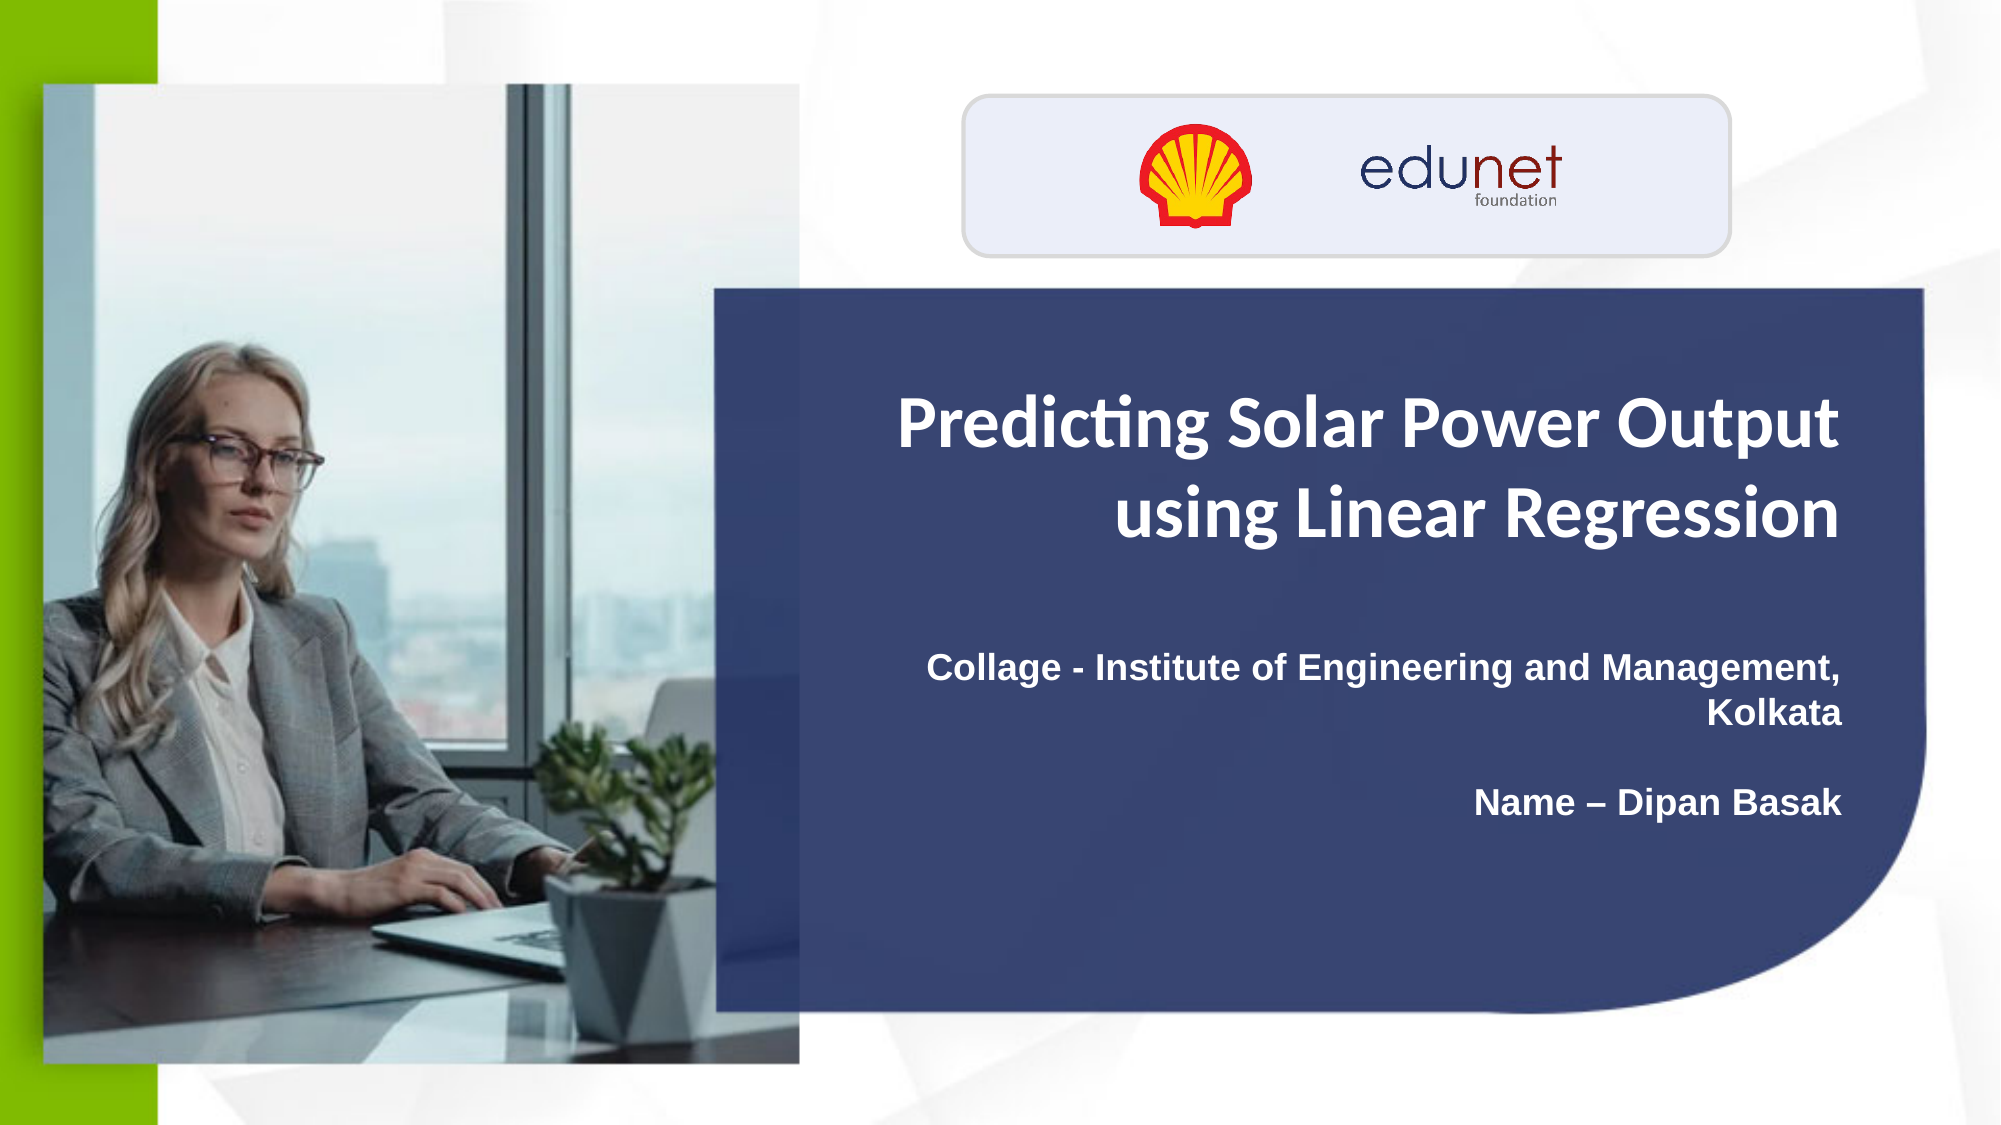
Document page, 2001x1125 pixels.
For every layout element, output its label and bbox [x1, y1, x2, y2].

picture [0, 0, 2000, 1125]
text_box [1130, 121, 1564, 231]
